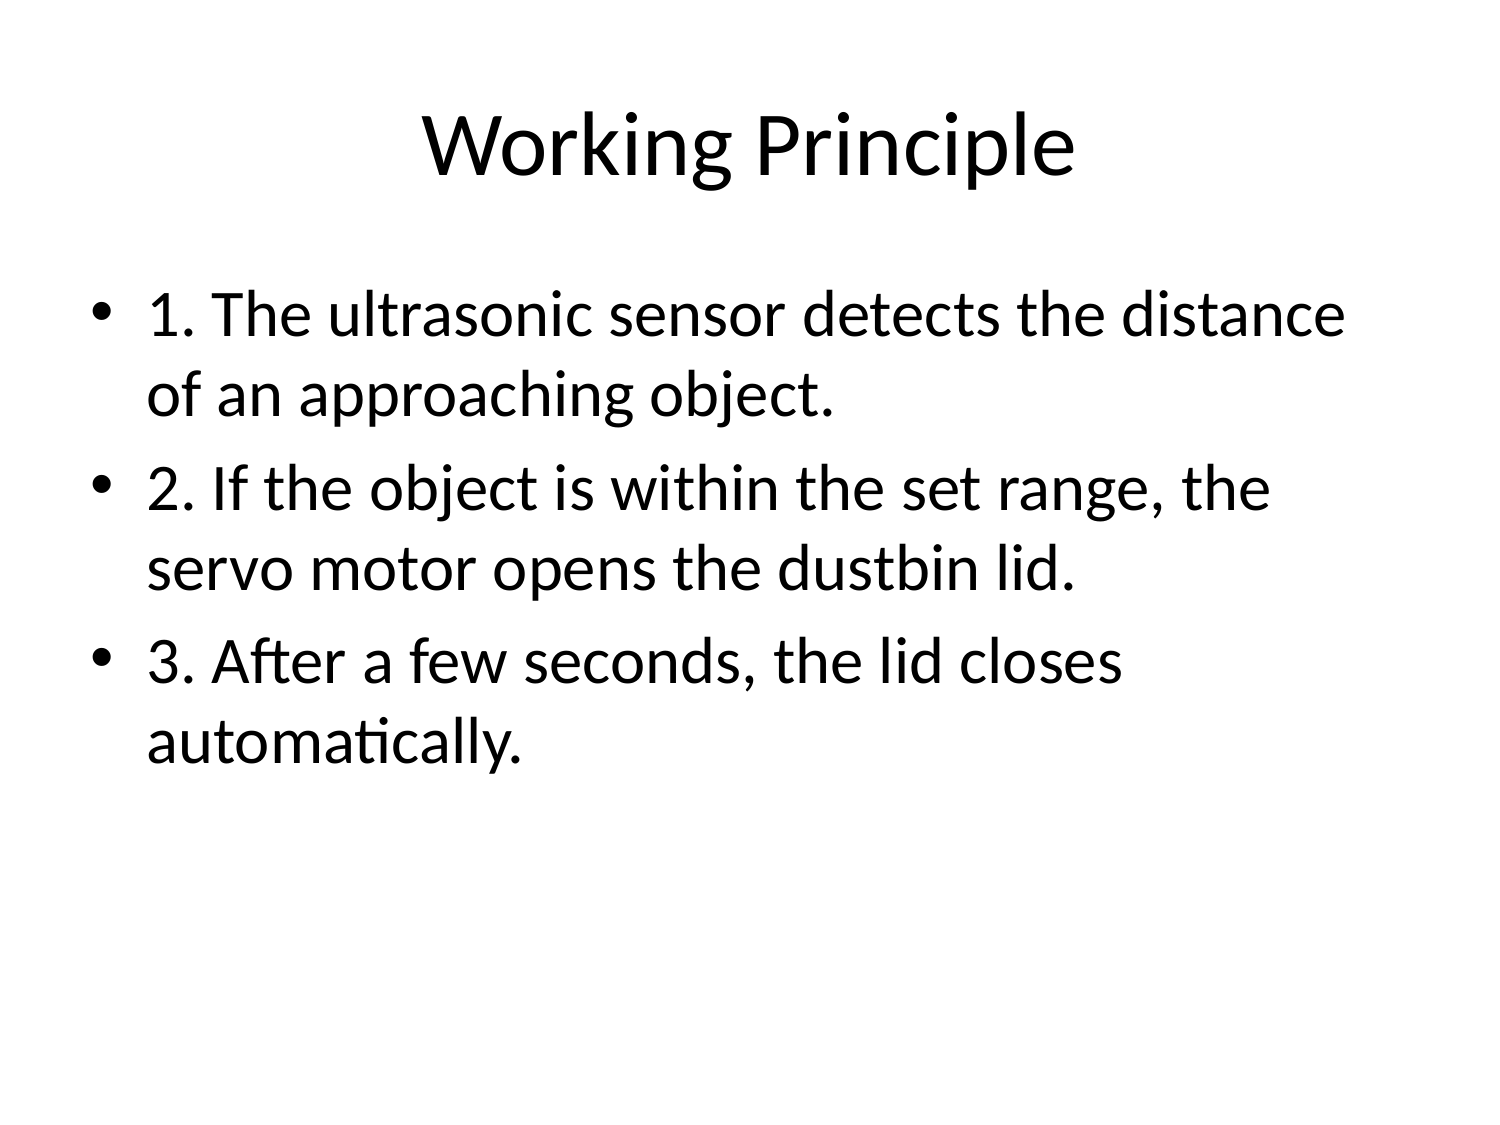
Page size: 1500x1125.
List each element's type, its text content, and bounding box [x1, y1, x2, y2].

list 1. The ultrasonic sensor detects the distance of an approaching object. 2. If the object is within the set range, the servo motor opens the dustbin lid. 3. After a few seconds, the lid closes automatically. [75, 262, 1425, 1005]
title Working Principle [75, 45, 1425, 233]
